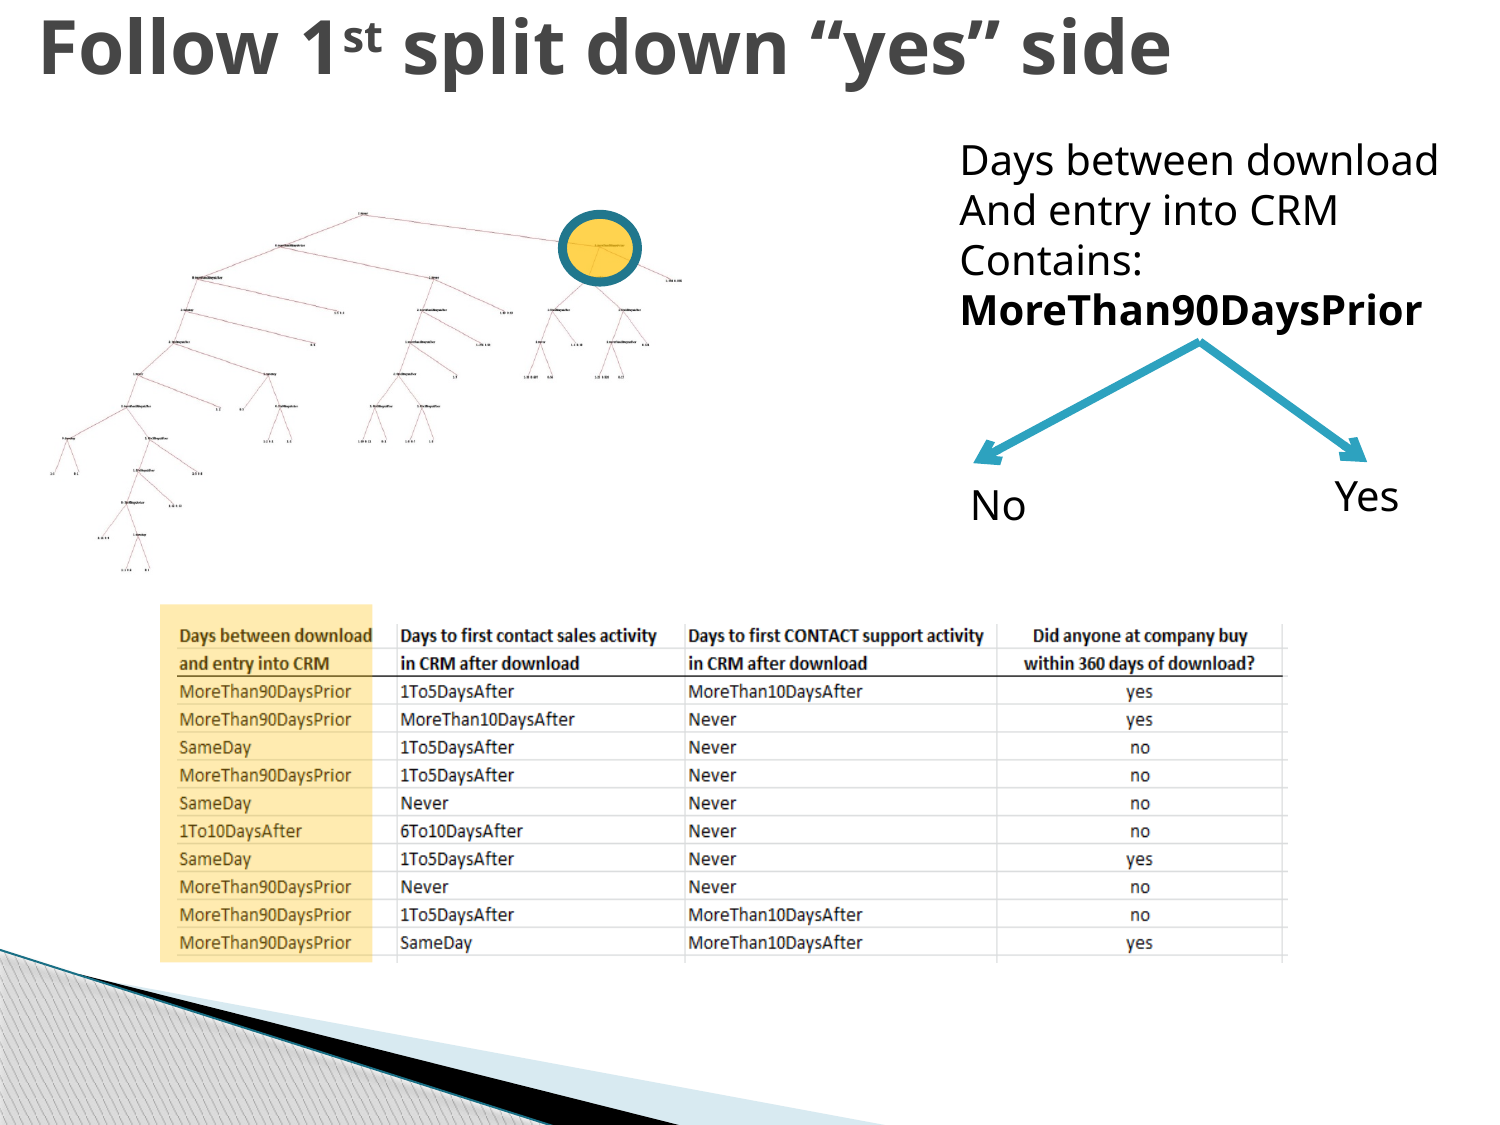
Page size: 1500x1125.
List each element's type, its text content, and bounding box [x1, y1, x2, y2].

text_box Days between download And entry into CRM Contains: MoreThan90DaysPrior [944, 126, 1455, 342]
text_box [156, 612, 377, 967]
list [43, 208, 682, 601]
text_box No [955, 471, 1043, 537]
text_box Yes [1319, 462, 1415, 527]
picture [177, 624, 1288, 963]
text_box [972, 343, 1199, 464]
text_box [1199, 343, 1368, 463]
title Follow 1st split down “yes” side [22, 0, 1373, 126]
